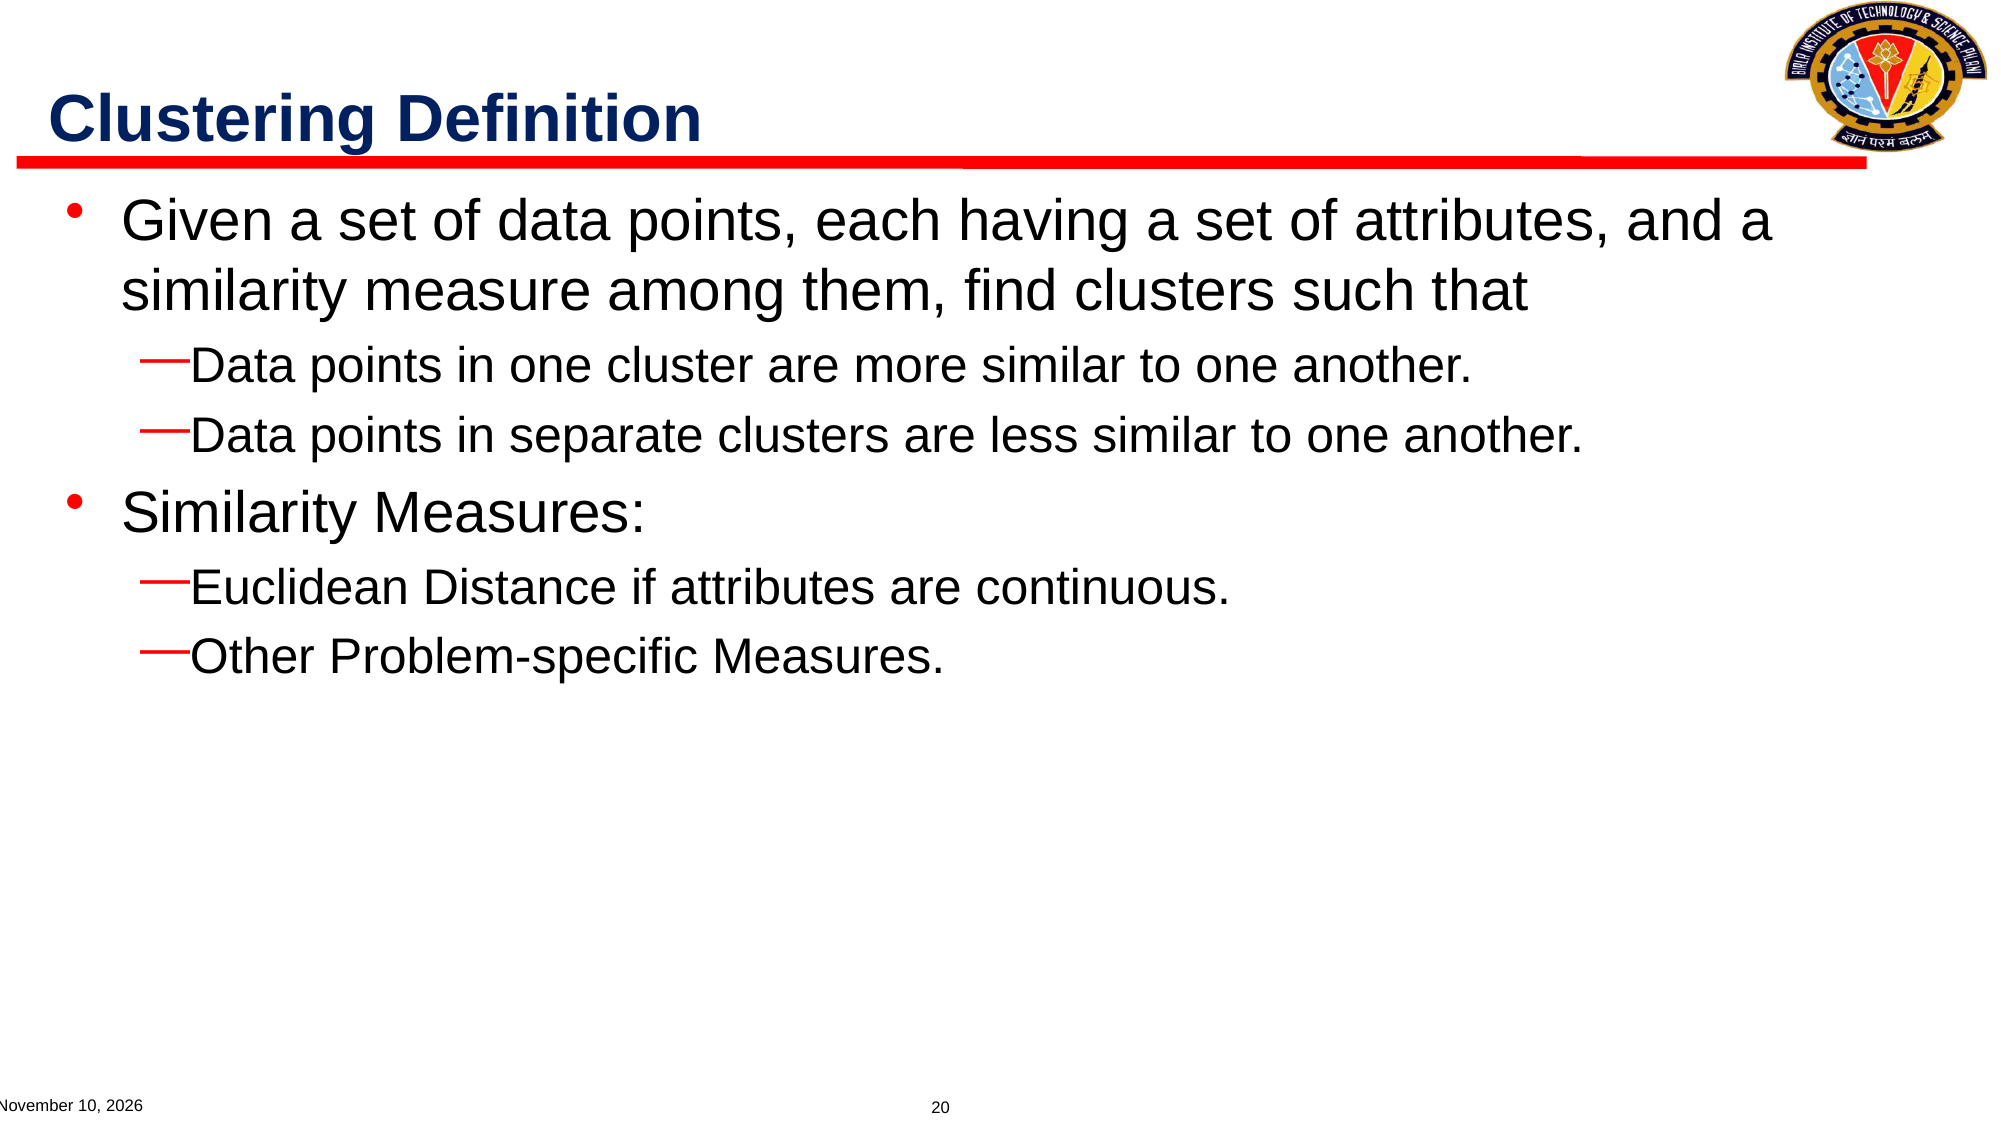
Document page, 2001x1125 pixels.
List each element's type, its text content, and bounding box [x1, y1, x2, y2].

picture [1783, 0, 1988, 153]
list Given a set of data points, each having a set of attributes, and a similarity measure among them, find clusters such that Data points in one cluster are more similar to one another. Data points in separate clusters are less similar to one another. Similarity Measures: Euclidean Distance if attributes are continuous. Other Problem-specific Measures. [49, 174, 1840, 1088]
title Clustering Definition [33, 24, 1462, 163]
